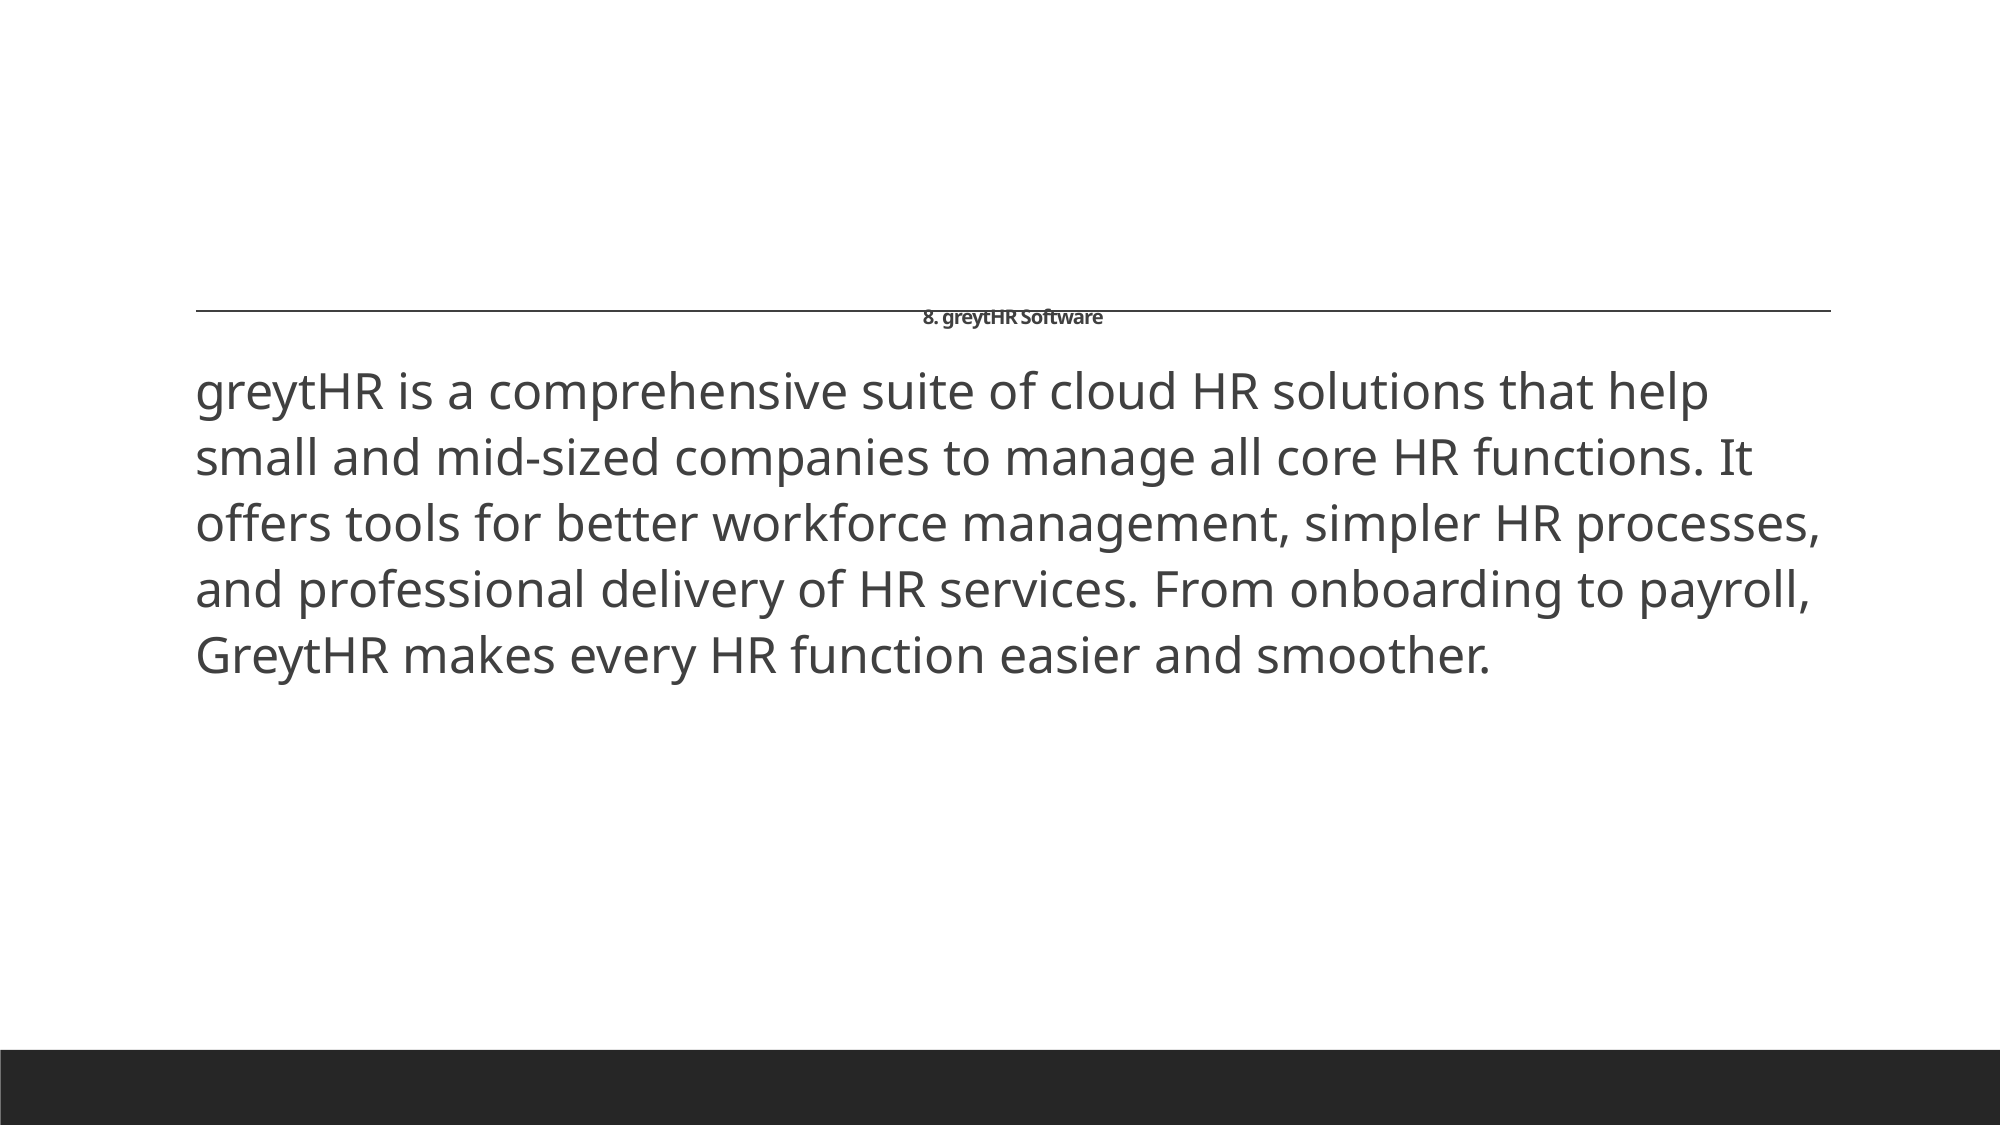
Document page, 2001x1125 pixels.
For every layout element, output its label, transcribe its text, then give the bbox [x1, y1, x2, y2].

list greytHR is a comprehensive suite of cloud HR solutions that help small and mid-sized companies to manage all core HR functions. It offers tools for better workforce management, simpler HR processes, and professional delivery of HR services. From onboarding to payroll, GreytHR makes every HR function easier and smoother. [180, 345, 1830, 963]
title 8. greytHR Software [185, 130, 1836, 369]
